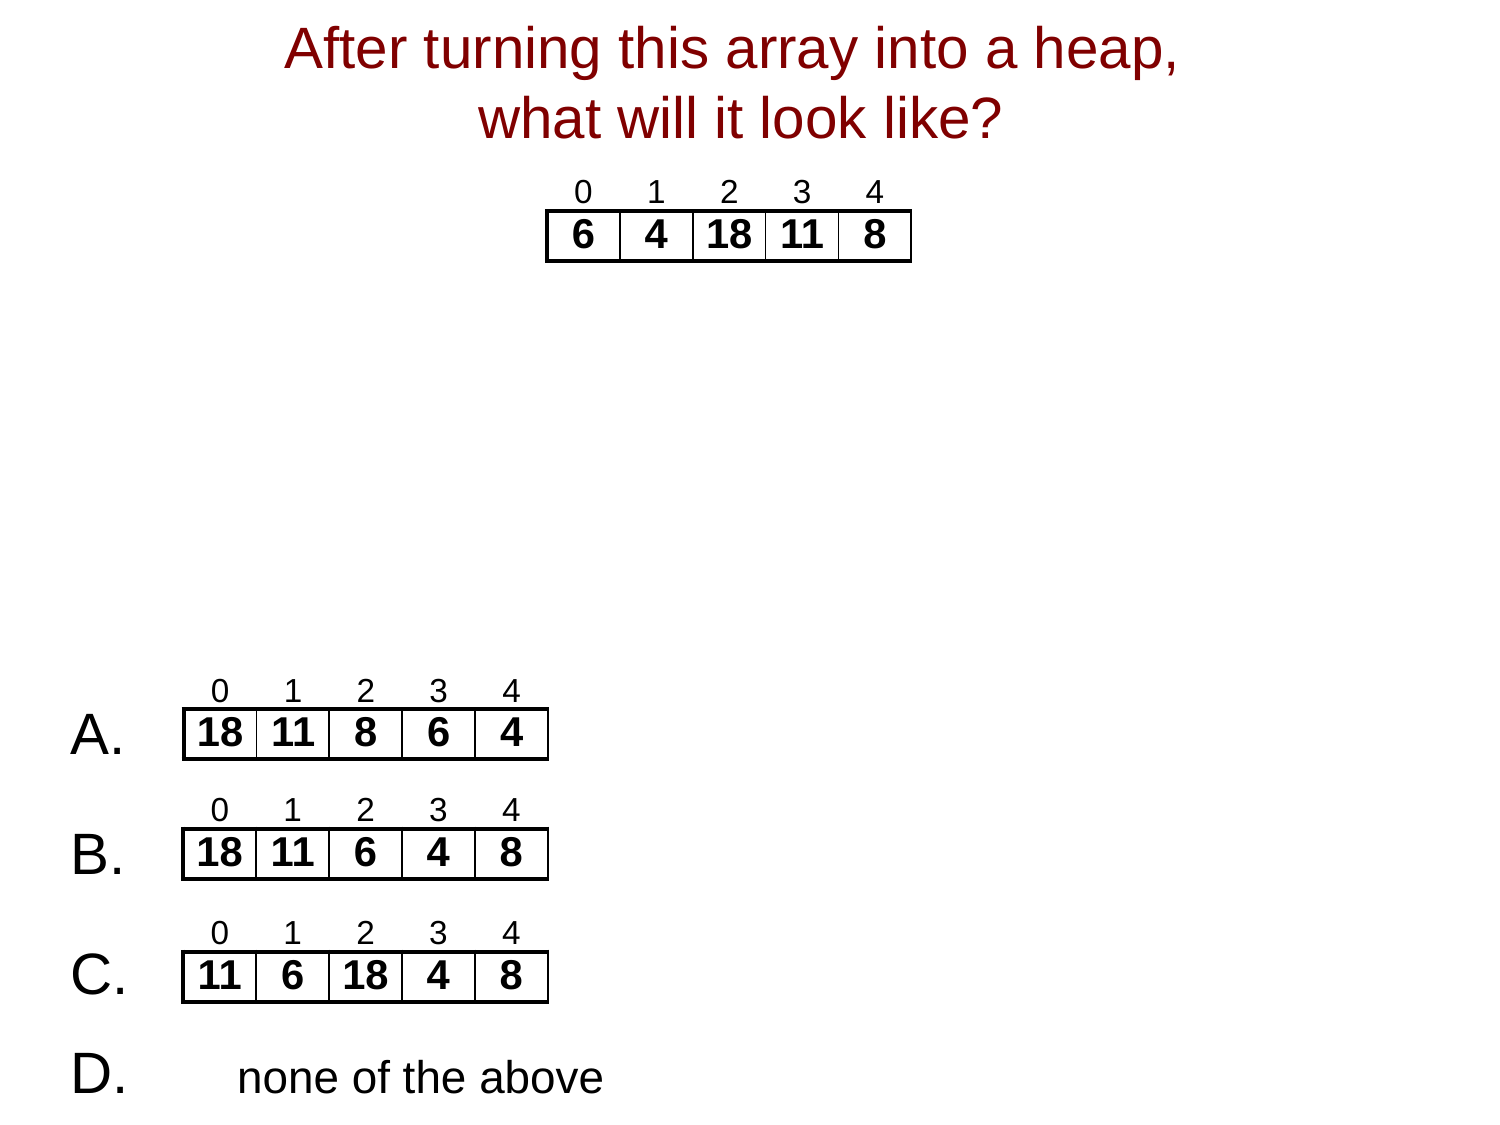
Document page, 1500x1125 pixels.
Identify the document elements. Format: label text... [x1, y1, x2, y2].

table_cell 8 [839, 213, 910, 259]
table_header 3 [766, 164, 838, 209]
table_cell 18 [330, 954, 401, 1000]
table_cell 8 [476, 954, 547, 1000]
table_cell 11 [257, 831, 328, 877]
table_header 1 [256, 662, 329, 707]
table_cell 18 [694, 213, 765, 259]
table_header 3 [402, 781, 475, 827]
table_header 2 [329, 904, 402, 950]
table_cell 11 [766, 213, 838, 259]
table_cell 6 [257, 954, 328, 1000]
table_header 1 [256, 781, 329, 827]
table_header 3 [402, 904, 475, 950]
table_header 0 [184, 662, 256, 707]
title After turning this array into a heap, what will it look like? [96, 10, 1386, 52]
table_header 2 [693, 164, 766, 209]
table_cell 6 [549, 213, 619, 259]
table_header 1 [620, 164, 693, 209]
table_cell 18 [186, 711, 256, 757]
table_cell 8 [330, 711, 401, 757]
table_header 3 [402, 662, 475, 707]
table_header 0 [183, 781, 256, 827]
table_cell 4 [403, 831, 474, 877]
table_cell 18 [185, 831, 255, 877]
table_cell 11 [257, 711, 328, 757]
table_cell 8 [476, 831, 547, 877]
table_cell 4 [403, 954, 474, 1000]
table_header 4 [475, 662, 548, 707]
table_header 2 [329, 662, 402, 707]
table_header 0 [547, 164, 620, 209]
table_cell 4 [476, 711, 547, 757]
table_cell 11 [185, 954, 255, 1000]
table_cell 4 [621, 213, 692, 259]
table_cell 6 [330, 831, 401, 877]
table_header 0 [183, 904, 256, 950]
table_header 4 [475, 904, 548, 950]
table_cell 6 [403, 711, 474, 757]
table_header 4 [475, 781, 548, 827]
table_header 1 [256, 904, 329, 950]
list A. B. C. D. none of the above [55, 52, 1500, 974]
table_header 4 [838, 164, 911, 209]
table_header 2 [329, 781, 402, 827]
